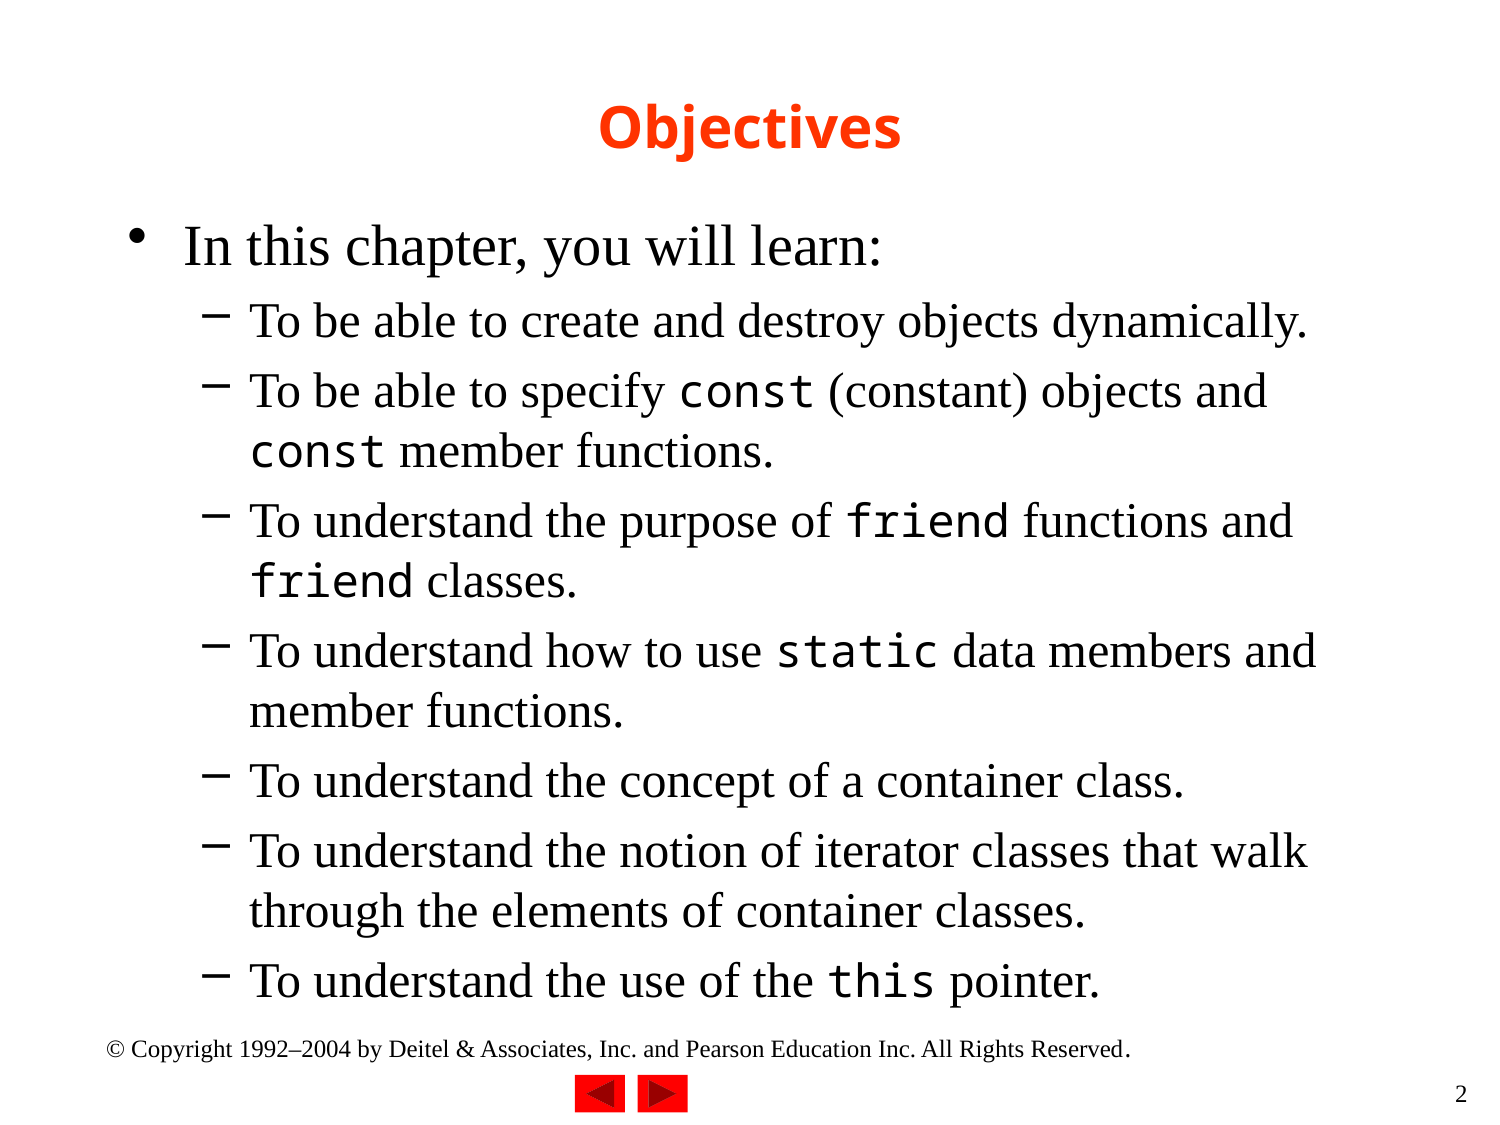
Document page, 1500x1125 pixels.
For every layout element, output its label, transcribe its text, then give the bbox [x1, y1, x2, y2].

text_box In this chapter, you will learn: To be able to create and destroy objects dynamically. To be able to specify const (constant) objects and const member functions. To understand the purpose of friend functions and friend classes. To understand how to use static data members and member functions. To understand the concept of a container class. To understand the notion of iterator classes that walk through the elements of container classes. To understand the use of the this pointer. [112, 200, 1388, 1063]
title Objectives [112, 37, 1388, 200]
